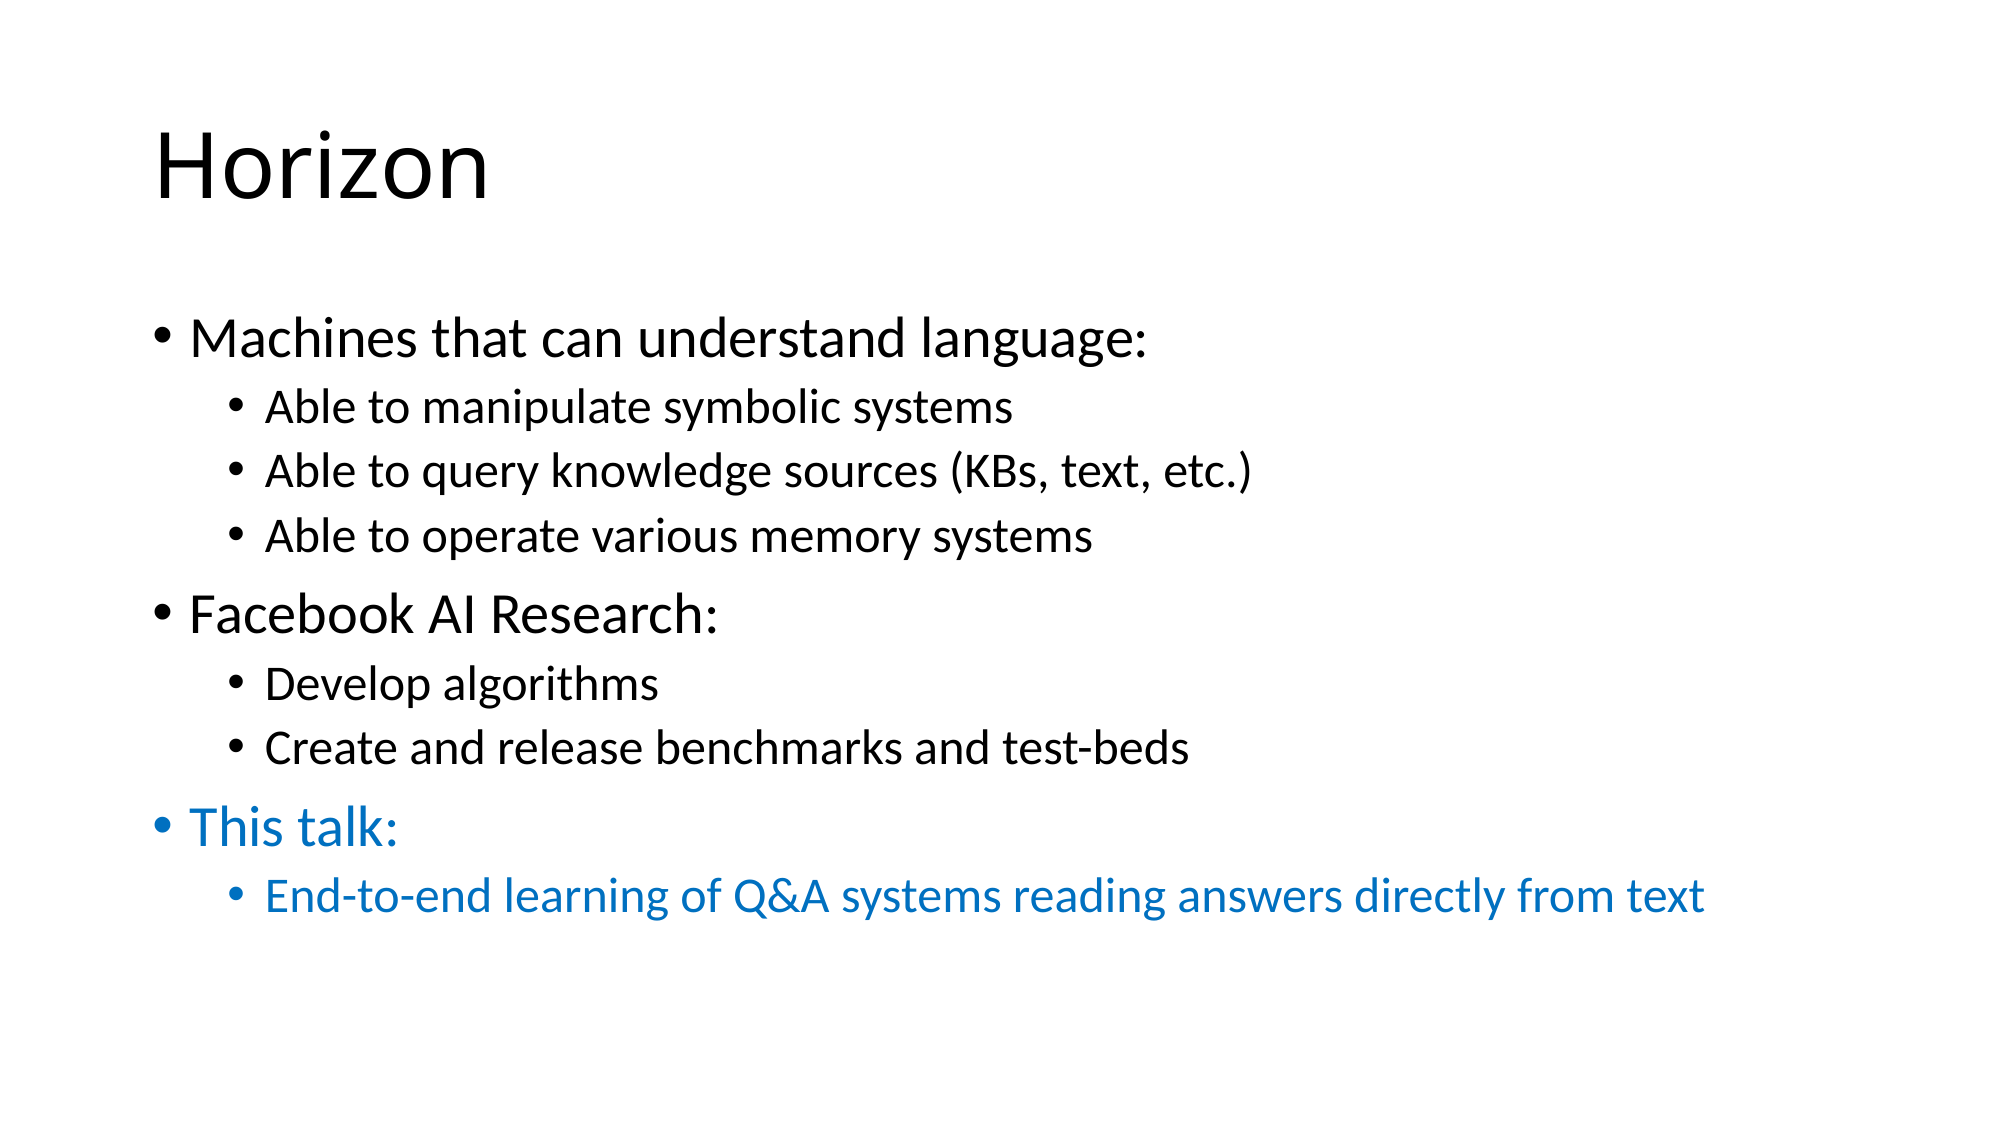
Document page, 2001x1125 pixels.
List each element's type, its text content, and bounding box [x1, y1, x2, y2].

title Horizon [137, 59, 1863, 278]
list Machines that can understand language: Able to manipulate symbolic systems Able to query knowledge sources (KBs, text, etc.) Able to operate various memory systems Facebook AI Research: Develop algorithms Create and release benchmarks and test-beds This talk: End-to-end learning of Q&A systems reading answers directly from text [137, 299, 1863, 1014]
